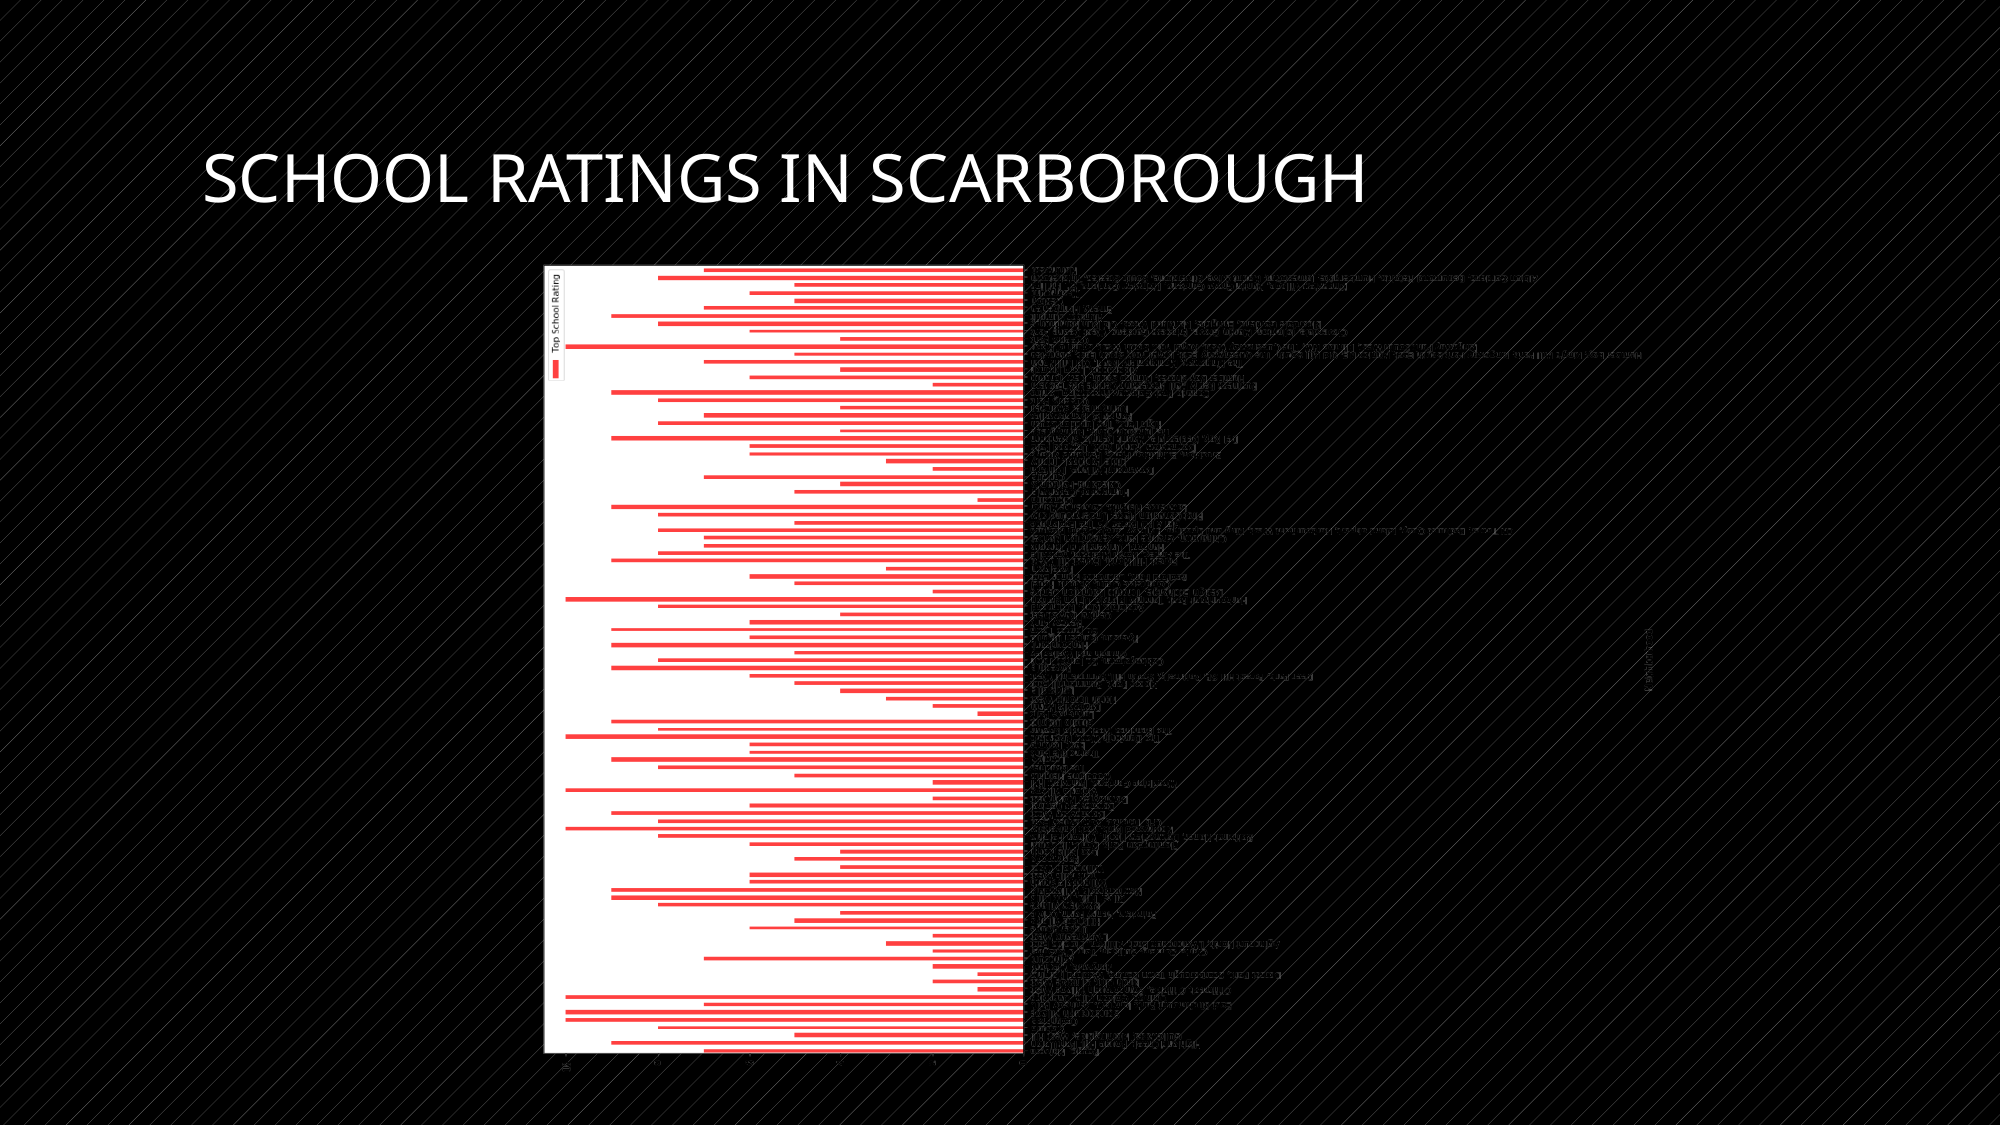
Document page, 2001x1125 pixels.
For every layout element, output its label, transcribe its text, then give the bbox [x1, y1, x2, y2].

title School Ratings in Scarborough [187, 99, 1813, 413]
picture [534, 103, 1659, 1125]
